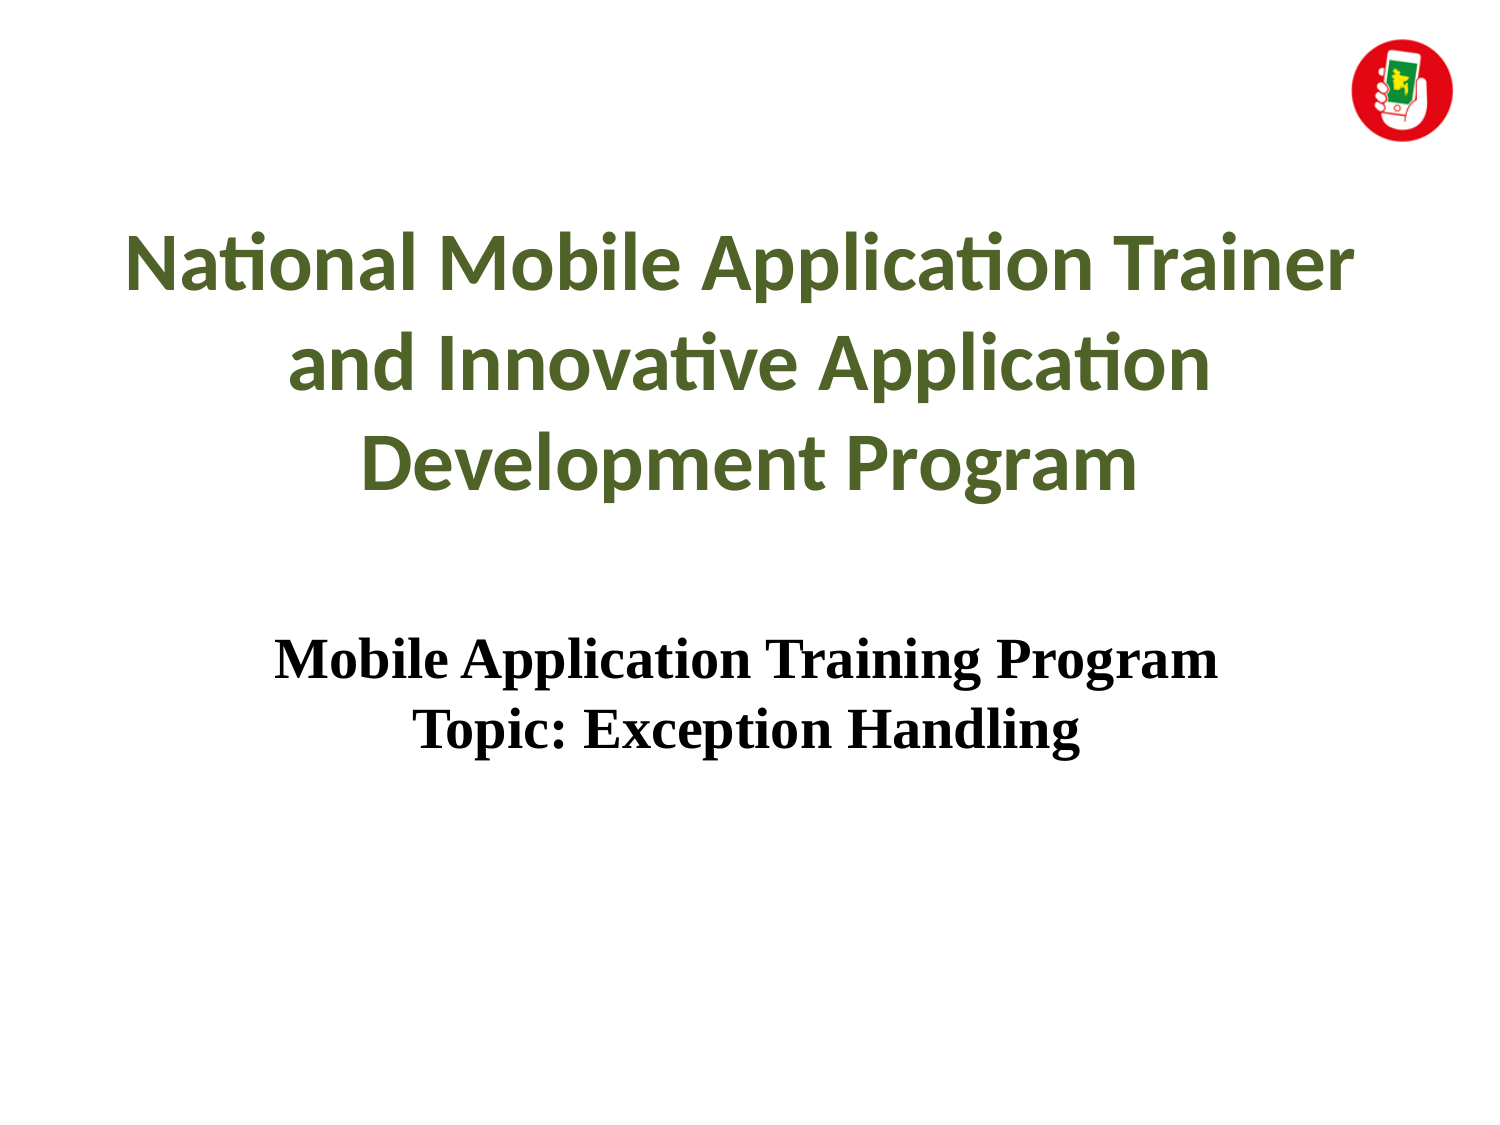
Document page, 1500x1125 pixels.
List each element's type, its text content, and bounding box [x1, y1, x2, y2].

picture [1350, 37, 1455, 143]
text_box Mobile Application Training Program Topic: Exception Handling [259, 612, 1234, 768]
subtitle National Mobile Application Trainer and Innovative Application Development Program [62, 200, 1438, 600]
